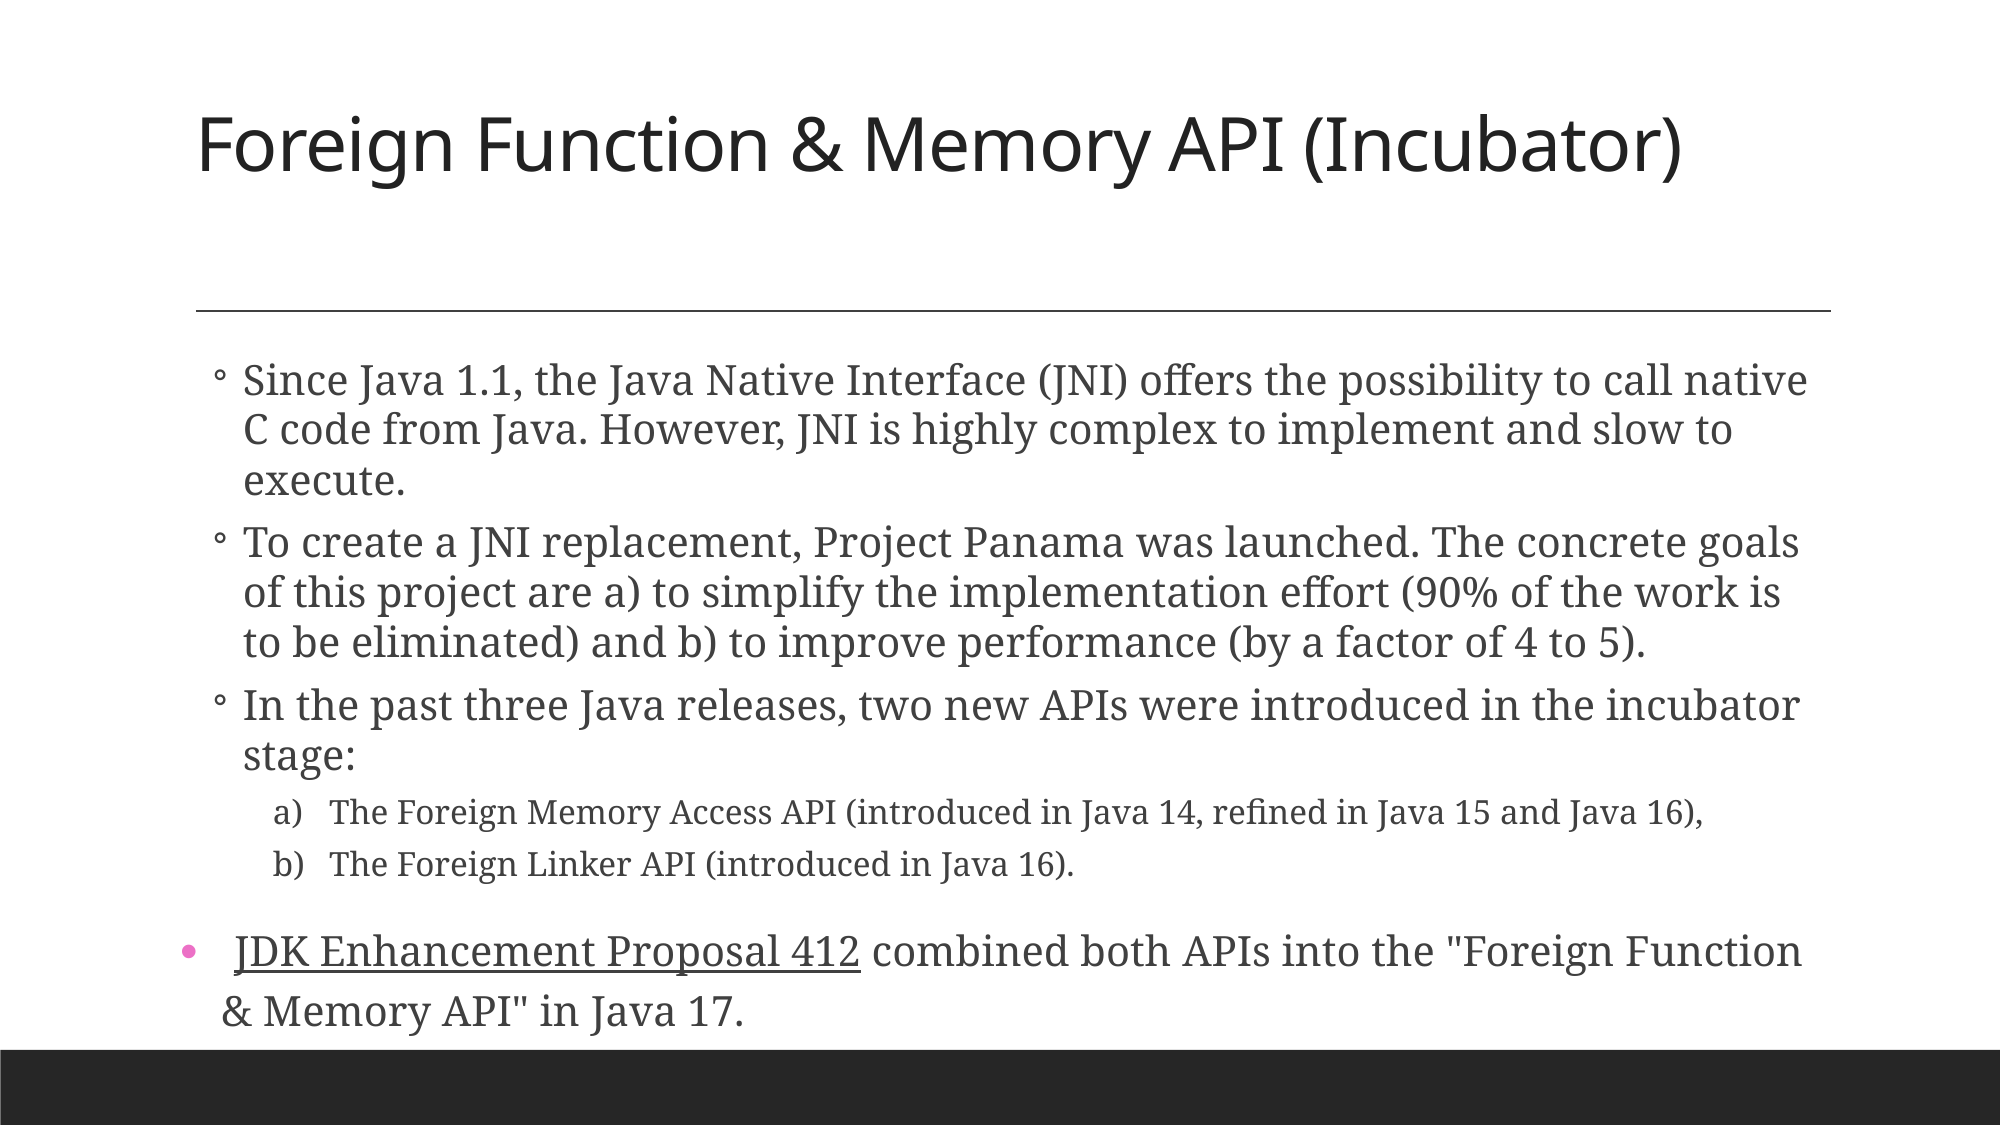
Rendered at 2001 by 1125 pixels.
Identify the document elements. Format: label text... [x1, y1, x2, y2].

list Since Java 1.1, the Java Native Interface (JNI) offers the possibility to call native C code from Java. However, JNI is highly complex to implement and slow to execute. To create a JNI replacement, Project Panama was launched. The concrete goals of this project are a) to simplify the implementation effort (90% of the work is to be eliminated) and b) to improve performance (by a factor of 4 to 5). In the past three Java releases, two new APIs were introduced in the incubator stage: The Foreign Memory Access API (introduced in Java 14, refined in Java 15 and Java 16), The Foreign Linker API (introduced in Java 16). JDK Enhancement Proposal 412 combined both APIs into the "Foreign Function & Memory API" in Java 17. [180, 345, 1830, 963]
title Foreign Function & Memory API (Incubator) [180, 47, 1830, 285]
